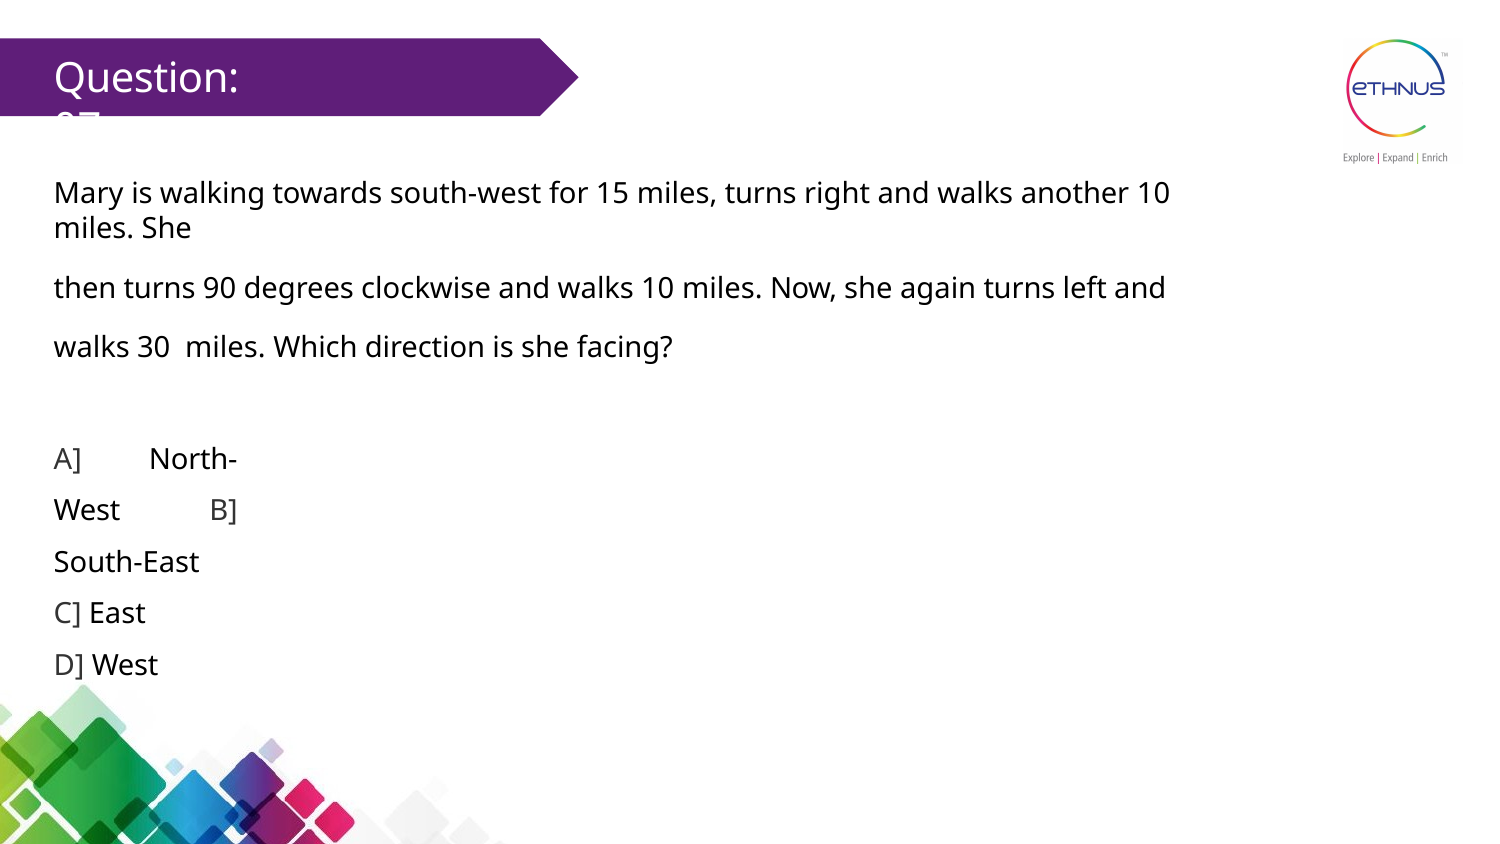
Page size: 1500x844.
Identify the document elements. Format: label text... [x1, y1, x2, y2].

text_box Mary is walking towards south-west for 15 miles, turns right and walks another 10 miles. She then turns 90 degrees clockwise and walks 10 miles. Now, she again turns left and walks 30 miles. Which direction is she facing? A] North-West B] South-East C] East D] West [51, 172, 1248, 681]
title Question: 07 [51, 48, 289, 172]
picture [1343, 38, 1463, 164]
picture [0, 674, 511, 844]
